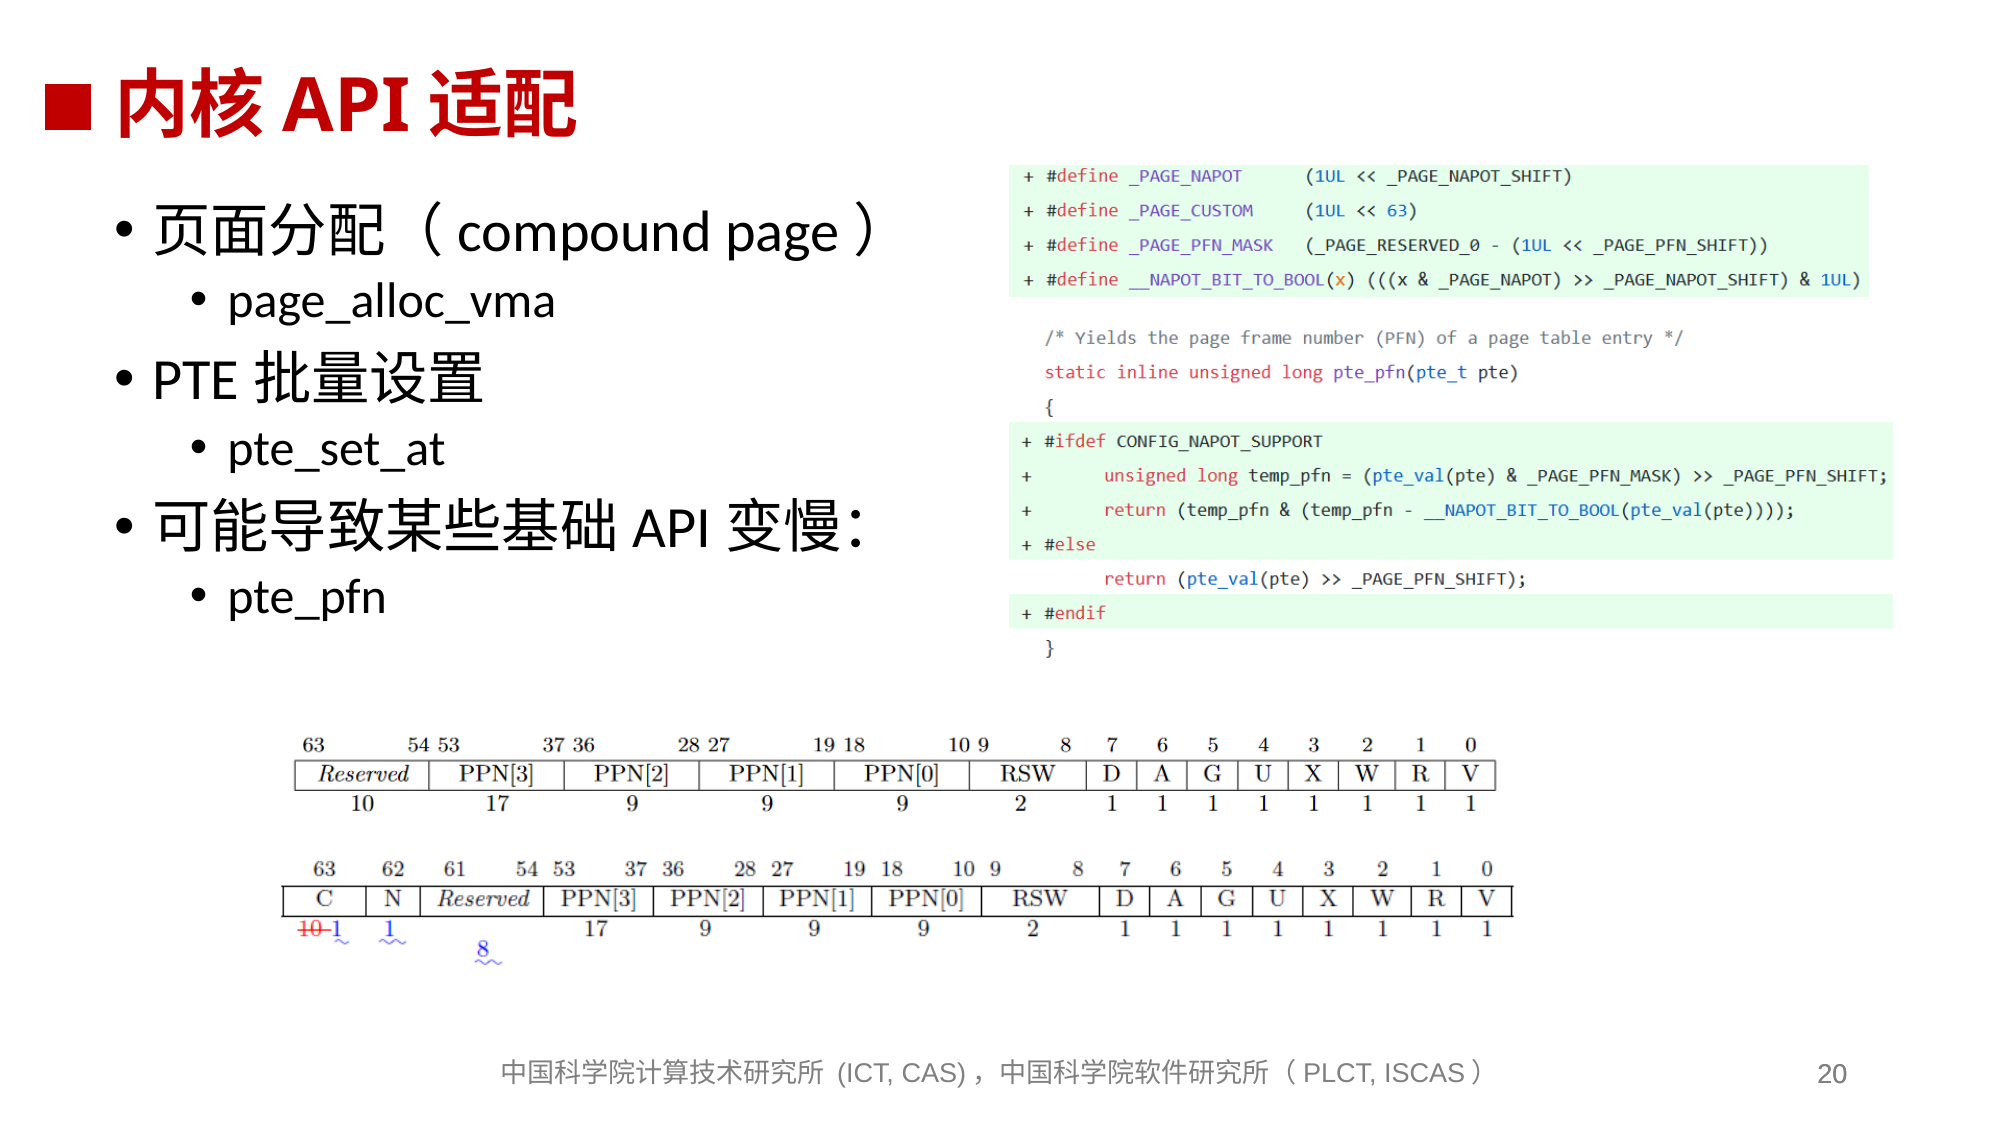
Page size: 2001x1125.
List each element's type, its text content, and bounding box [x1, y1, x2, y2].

picture [1009, 165, 1870, 297]
list 页面分配（compound page） page_alloc_vma PTE批量设置 pte_set_at 可能导致某些基础API变慢： pte_pfn [99, 193, 1920, 1014]
picture [276, 722, 1526, 976]
title 内核API适配 [99, 52, 1920, 163]
picture [1009, 322, 1893, 664]
